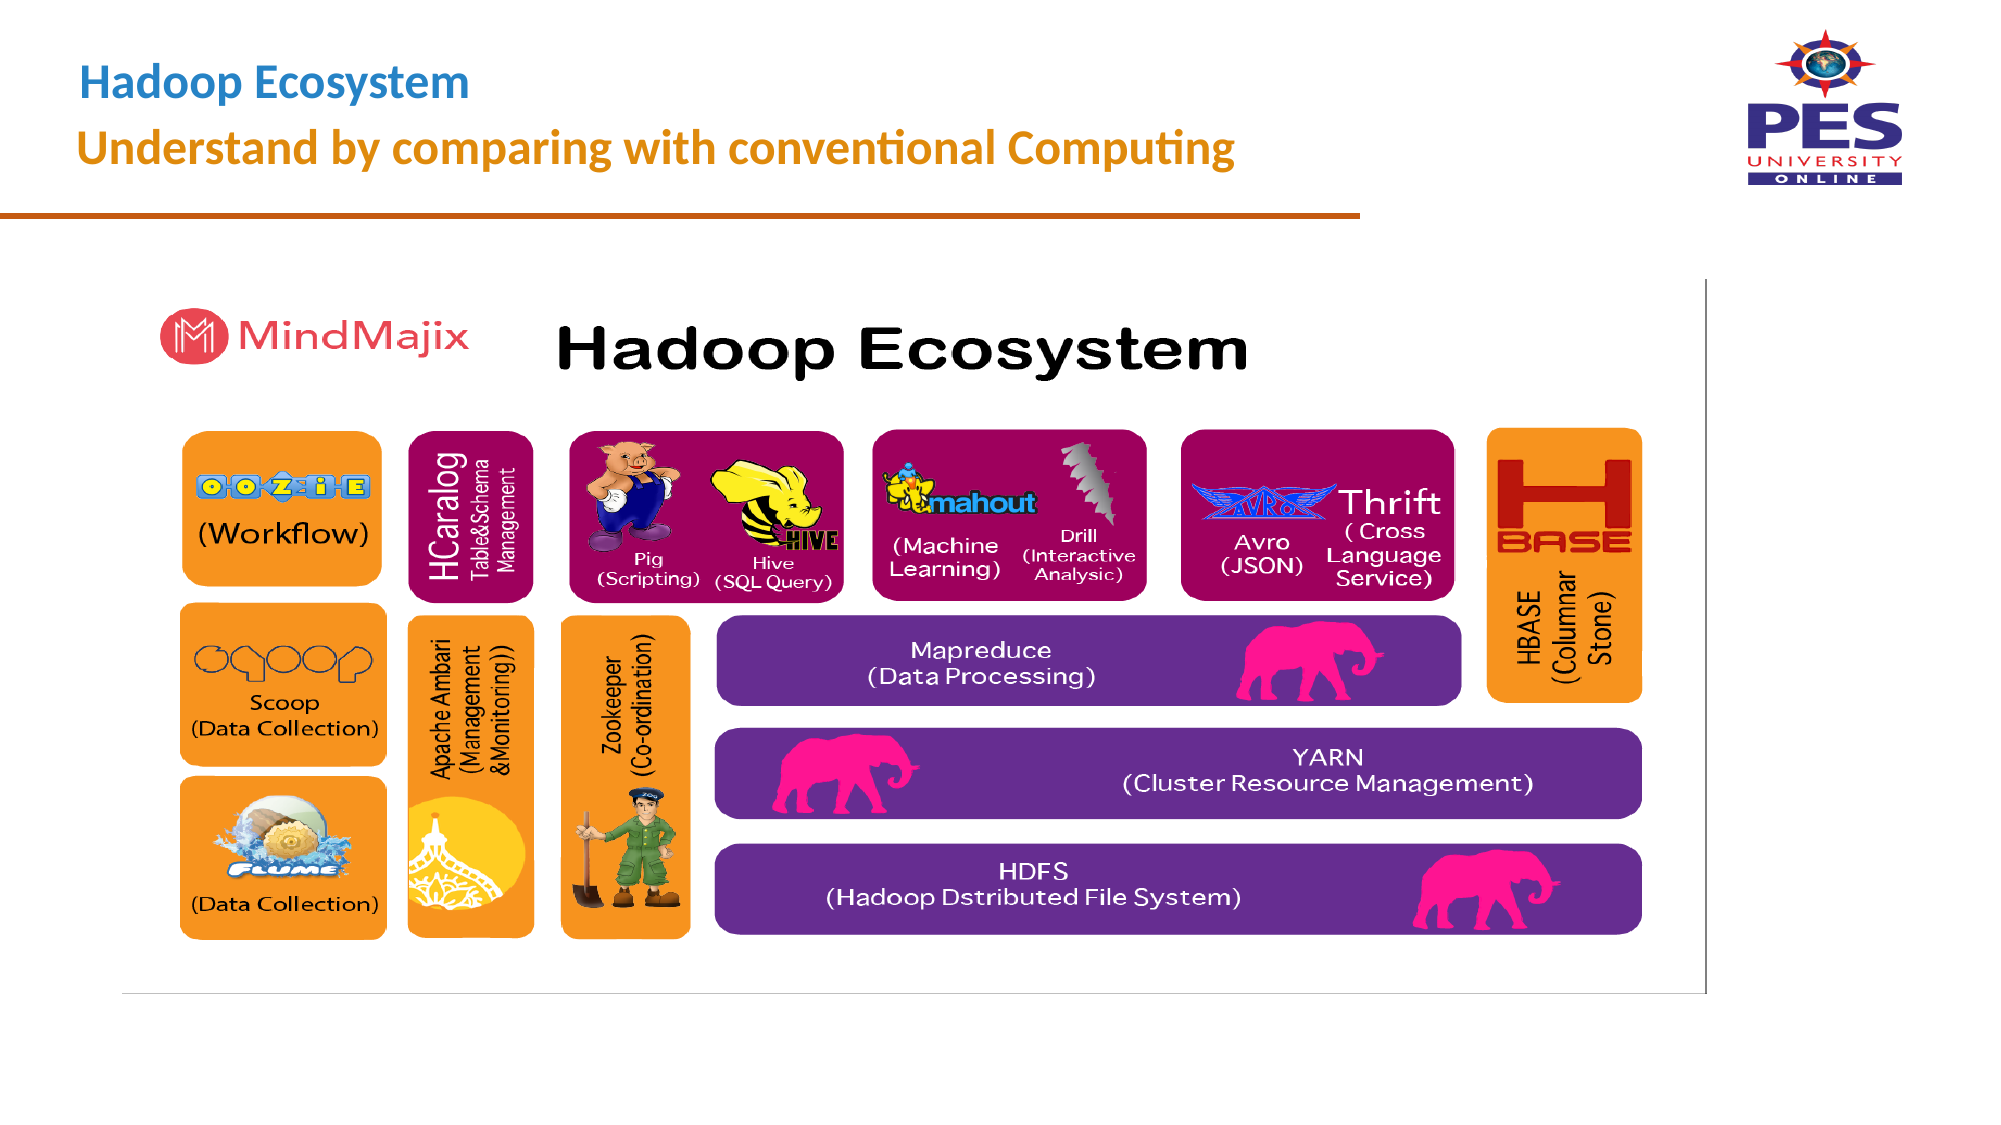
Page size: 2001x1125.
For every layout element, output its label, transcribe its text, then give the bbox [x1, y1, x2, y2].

picture [1748, 29, 1902, 185]
picture [122, 279, 1707, 994]
text_box Hadoop Ecosystem [64, 41, 1295, 117]
text_box Understand by comparing with conventional Computing [60, 106, 1374, 182]
